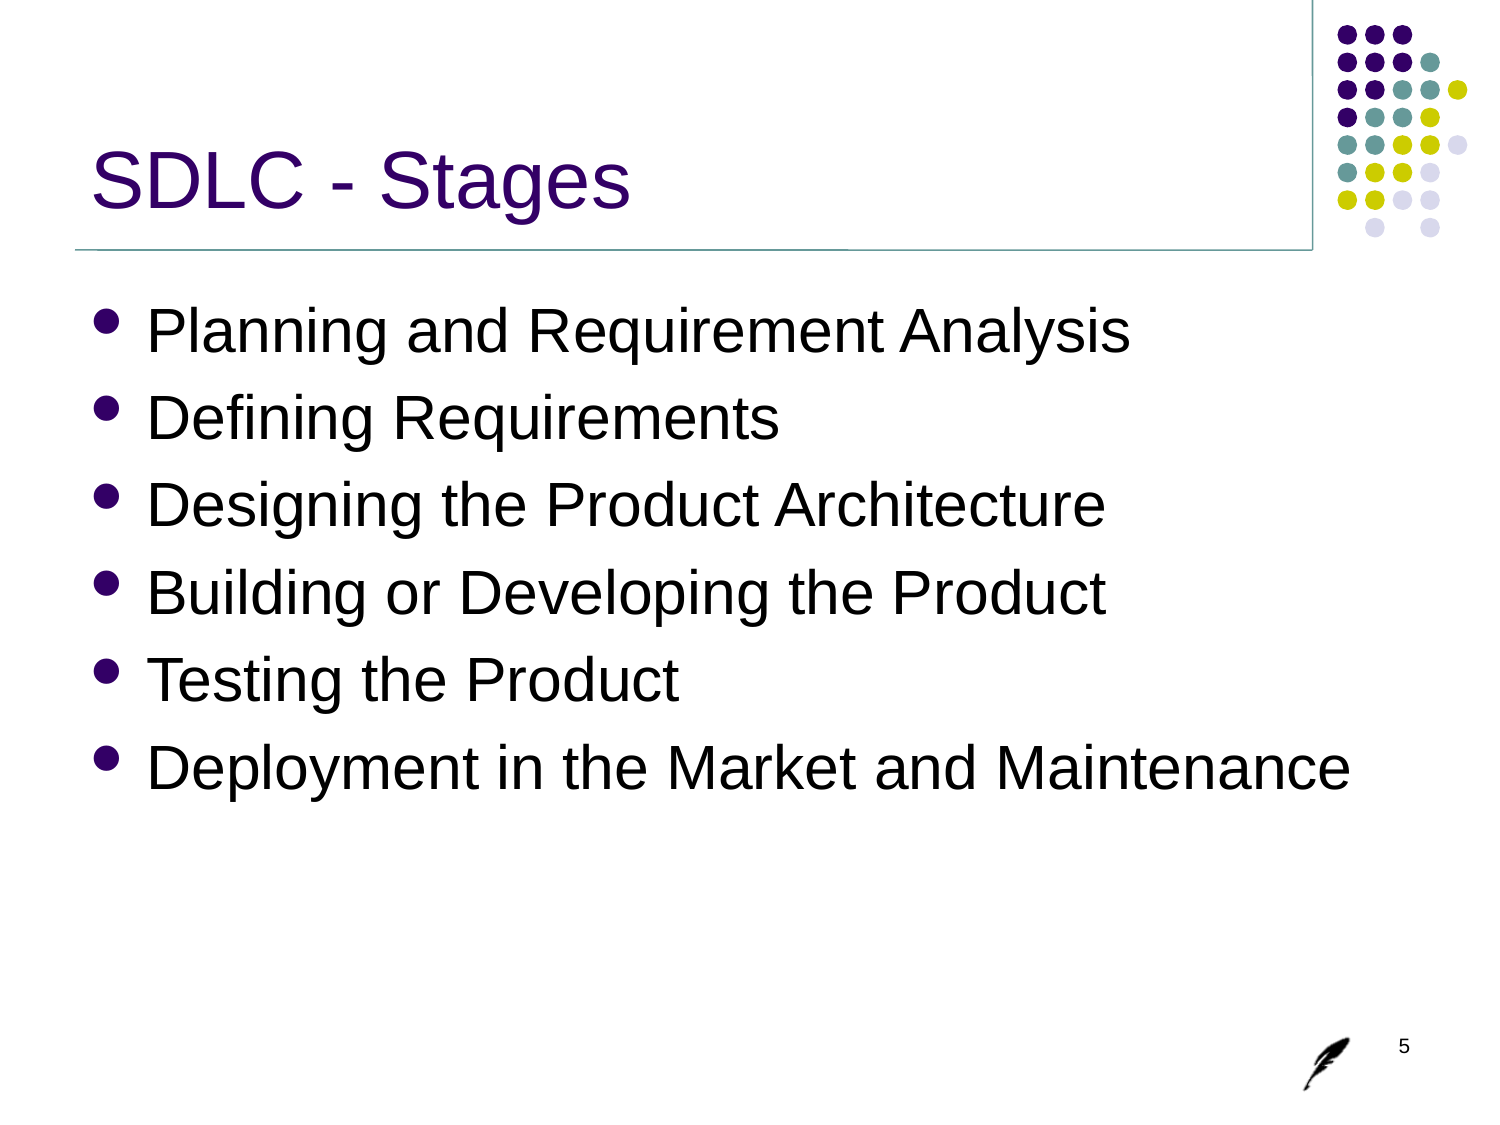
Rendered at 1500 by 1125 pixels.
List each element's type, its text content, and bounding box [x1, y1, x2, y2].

title SDLC - Stages [75, 20, 1313, 233]
list Planning and Requirement Analysis Defining Requirements Designing the Product Architecture Building or Developing the Product Testing the Product Deployment in the Market and Maintenance [75, 282, 1425, 1006]
slide_number 5 [1074, 1025, 1425, 1100]
